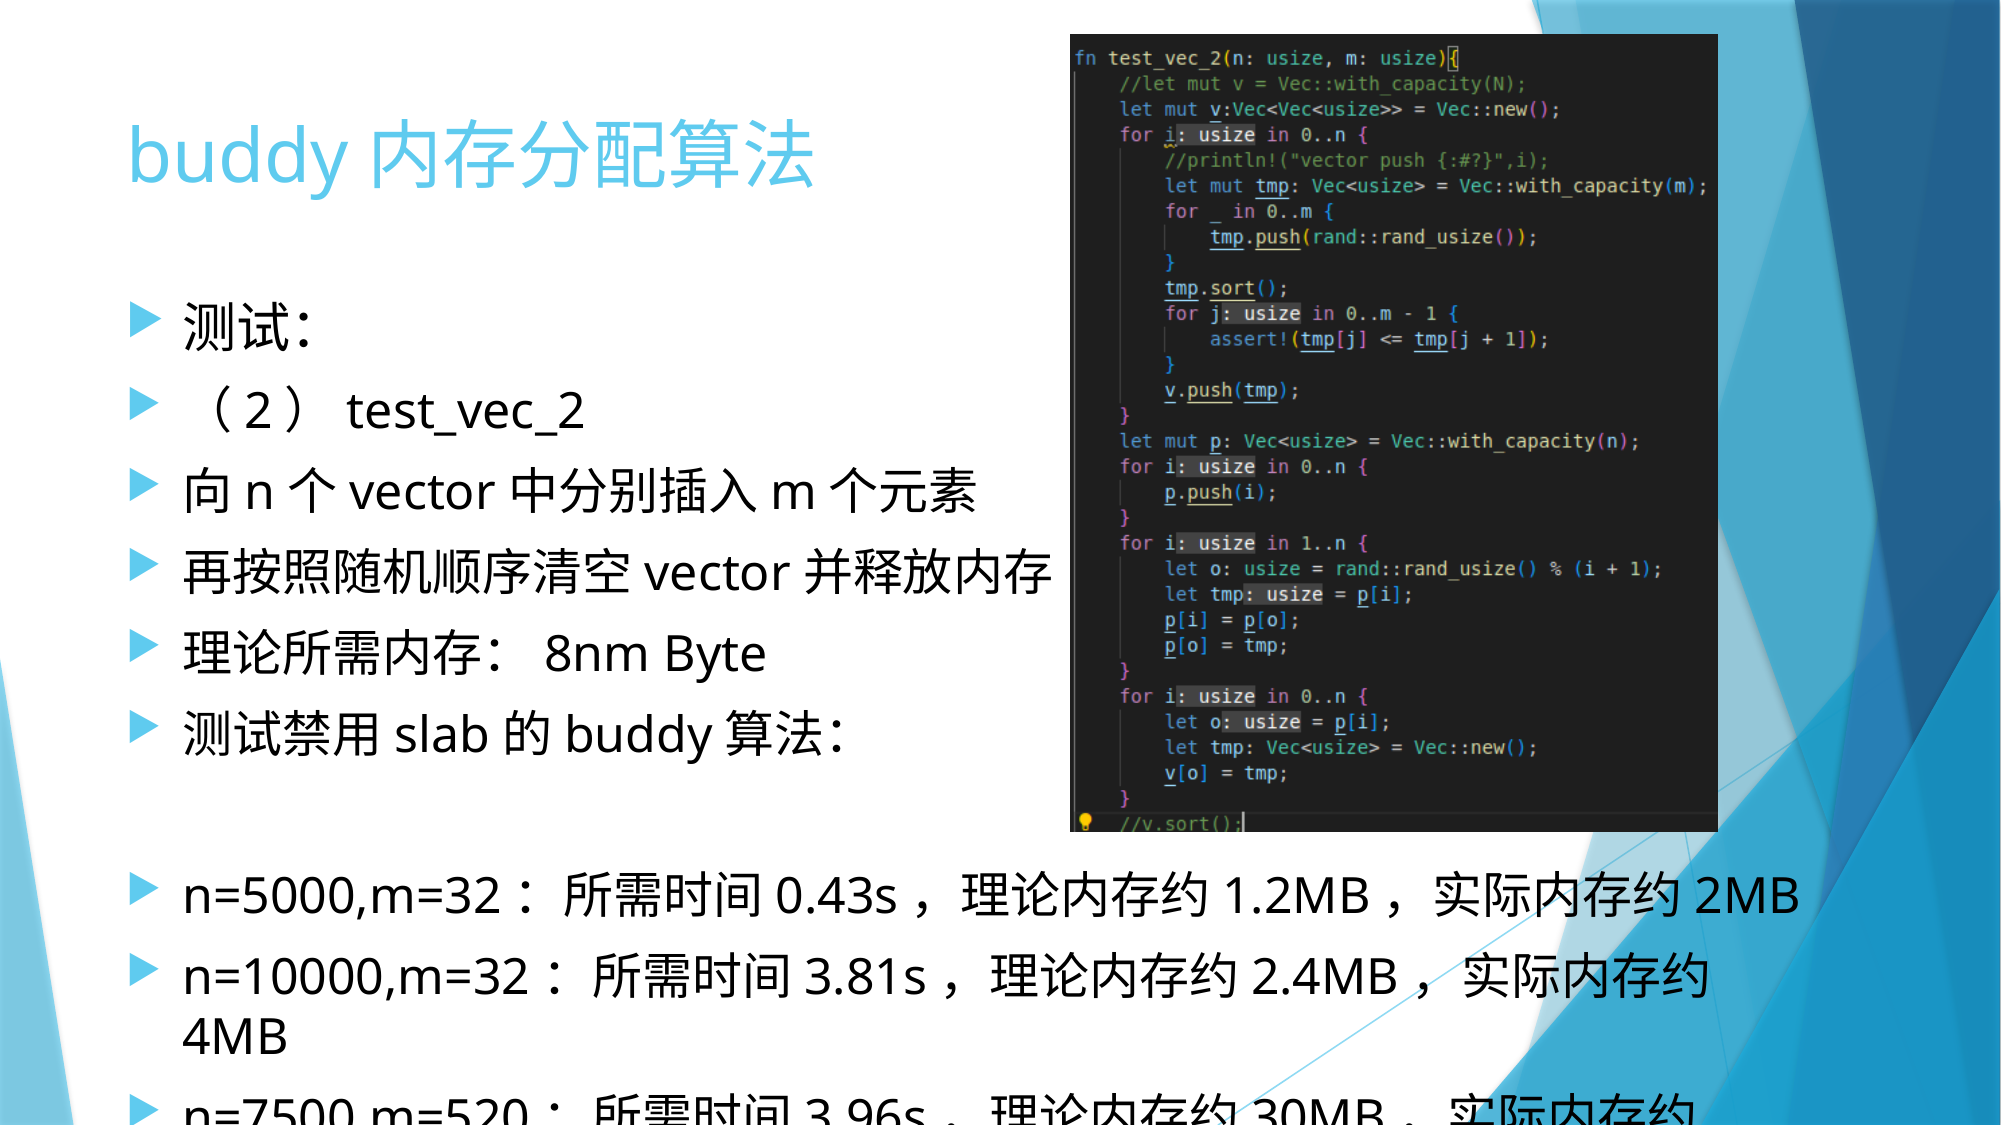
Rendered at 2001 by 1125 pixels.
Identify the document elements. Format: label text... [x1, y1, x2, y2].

picture [1070, 34, 1718, 833]
title buddy内存分配算法 [111, 99, 1065, 285]
list 测试： （2）test_vec_2 向n个vector中分别插入m个元素 再按照随机顺序清空vector并释放内存 理论所需内存：8nm Byte 测试禁用slab的buddy算法： n=5000,m=32：所需时间0.43s，理论内存约1.2MB，实际内存约2MB n=10000,m=32：所需时间3.81s，理论内存约2.4MB，实际内存约4MB n=7500,m=520：所需时间3.96s，理论内存约30MB，实际内存约64MB [111, 285, 1826, 1095]
